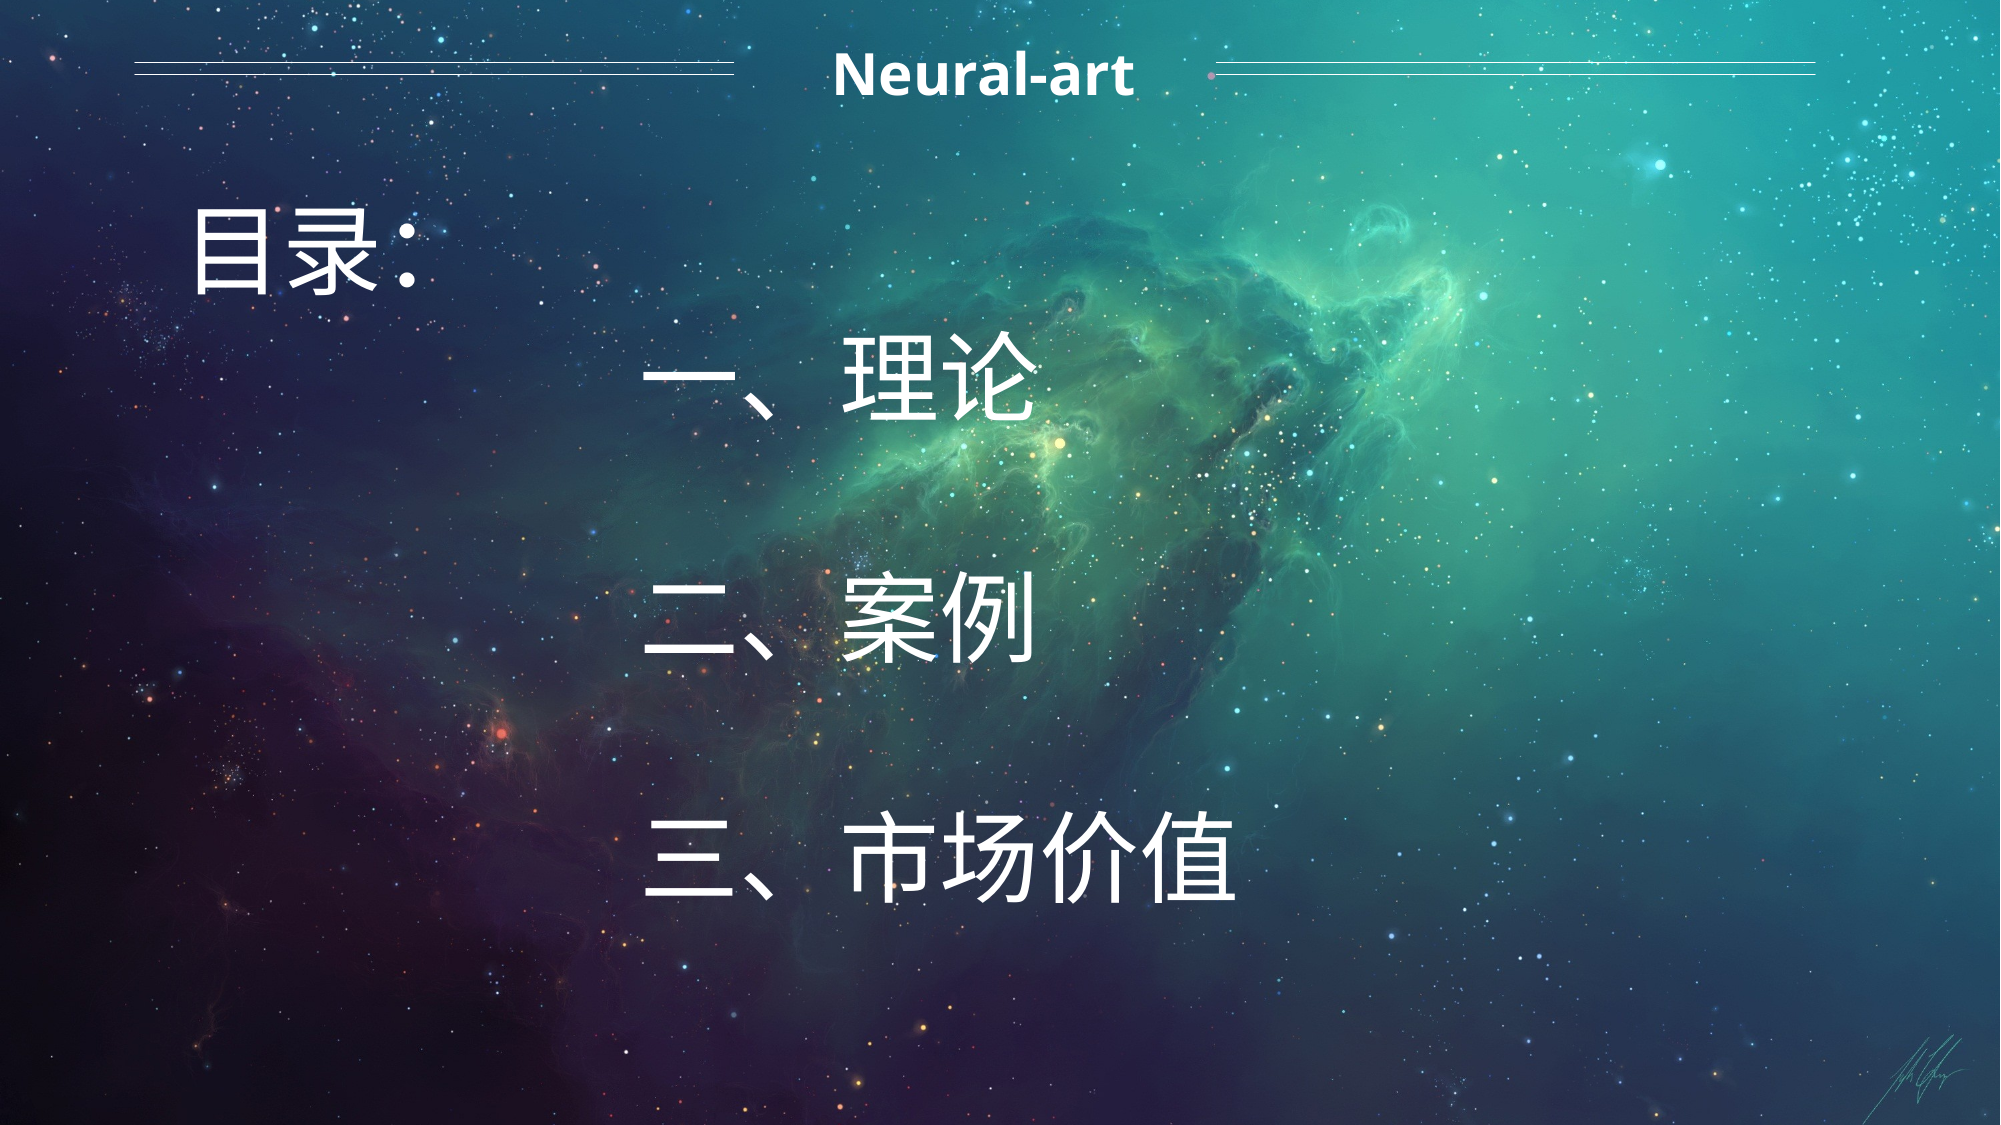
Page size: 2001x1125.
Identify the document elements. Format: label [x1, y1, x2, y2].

text_box [134, 29, 1816, 116]
picture [0, 0, 2000, 1125]
